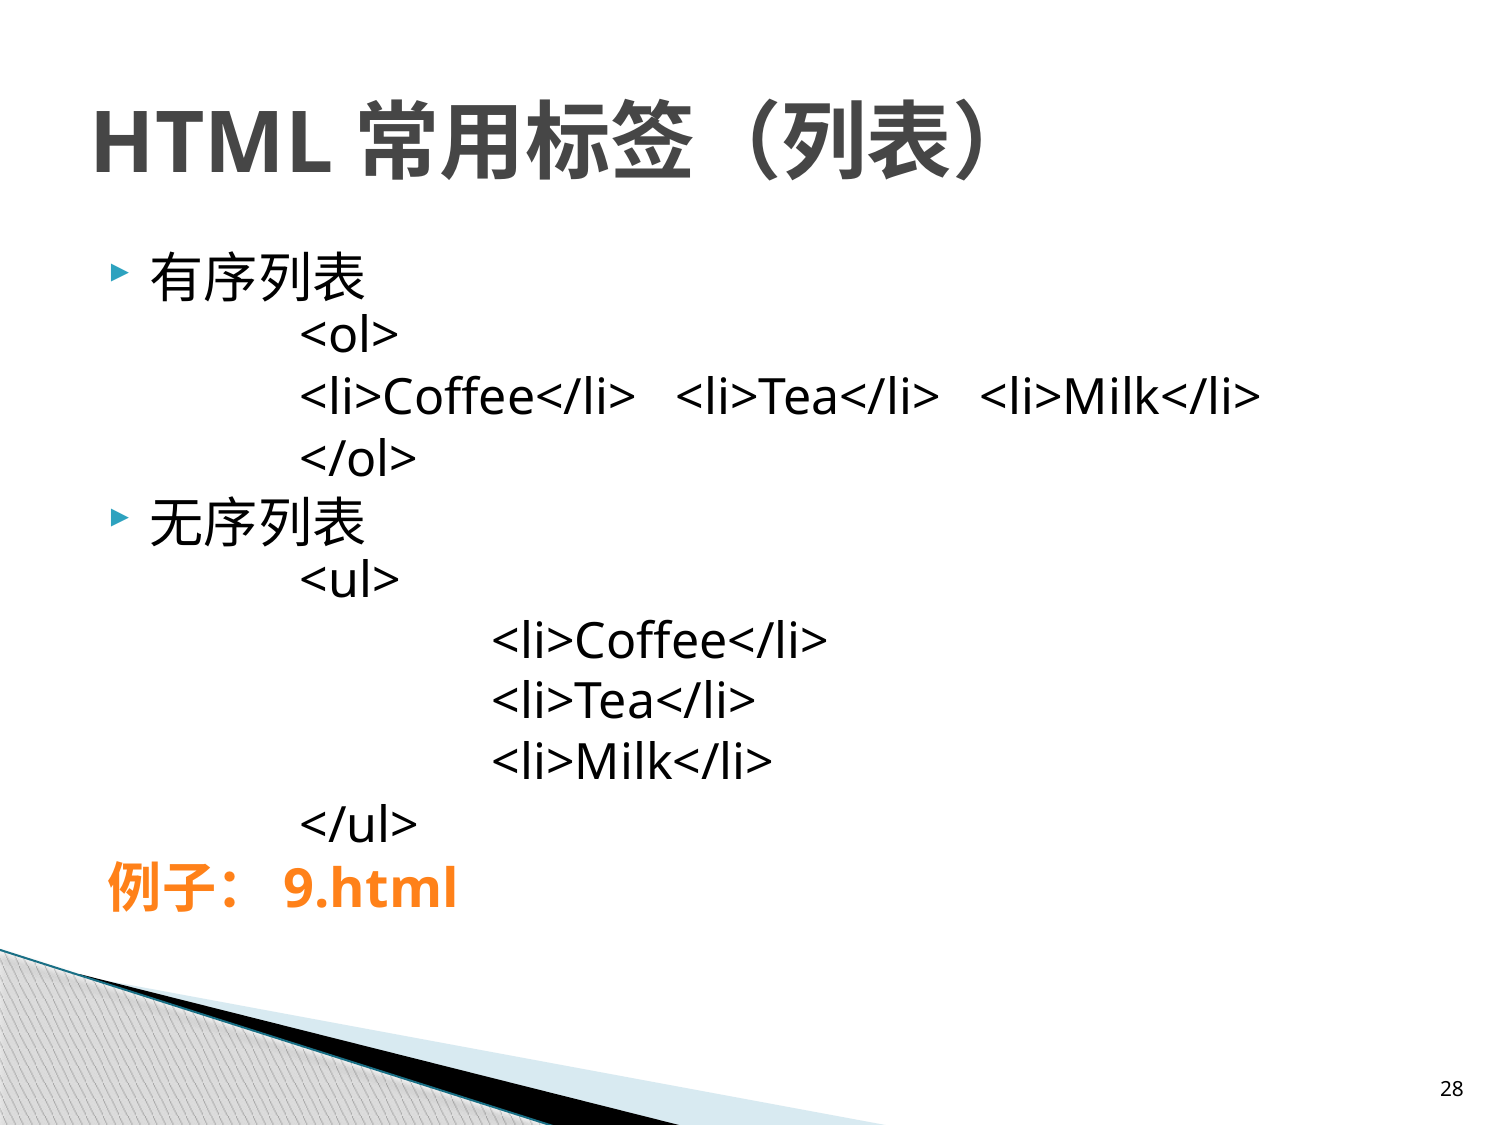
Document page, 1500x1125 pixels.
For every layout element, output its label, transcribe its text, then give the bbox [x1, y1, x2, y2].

slide_number 28 [1418, 1051, 1479, 1112]
title HTML常用标签（列表） [75, 45, 1425, 233]
list 有序列表 <ol> <li>Coffee</li> <li>Tea</li> <li>Milk</li> </ol> 无序列表 <ul> <li>Coffee</li> <li>Tea</li> <li>Milk</li> </ul> 例子：9.html [74, 242, 1426, 986]
